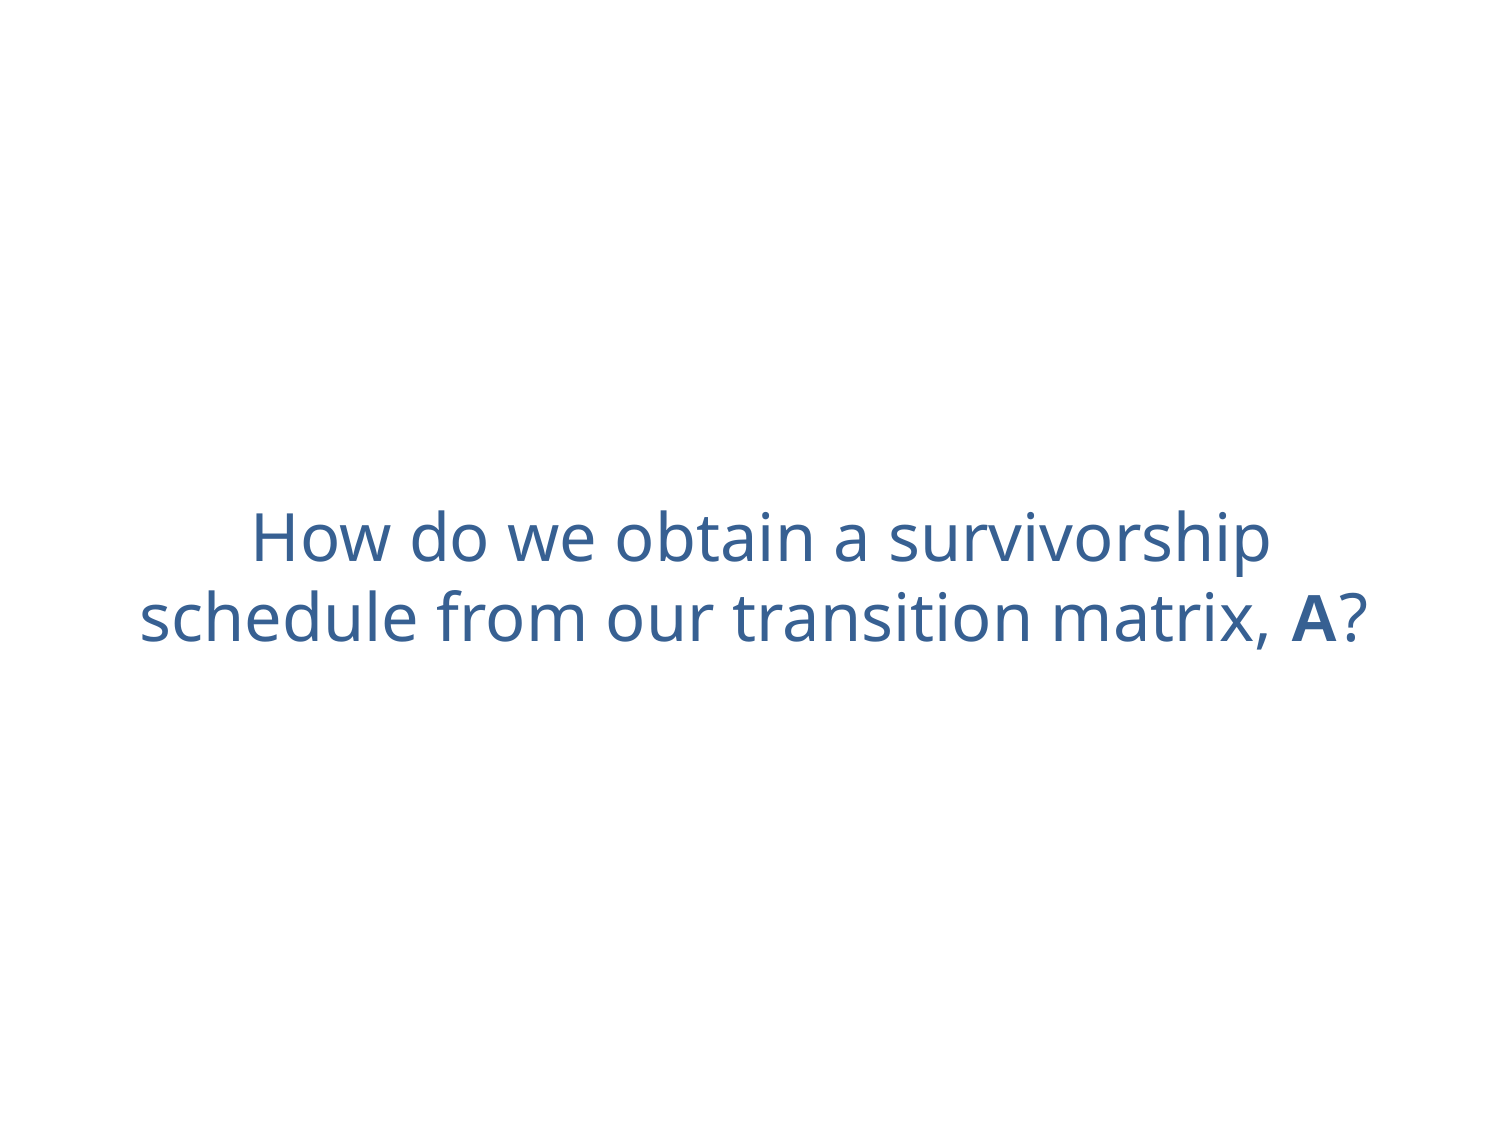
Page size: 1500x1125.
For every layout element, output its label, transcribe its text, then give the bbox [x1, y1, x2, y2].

text_box How do we obtain a survivorship schedule from our transition matrix, A? [99, 487, 1425, 663]
